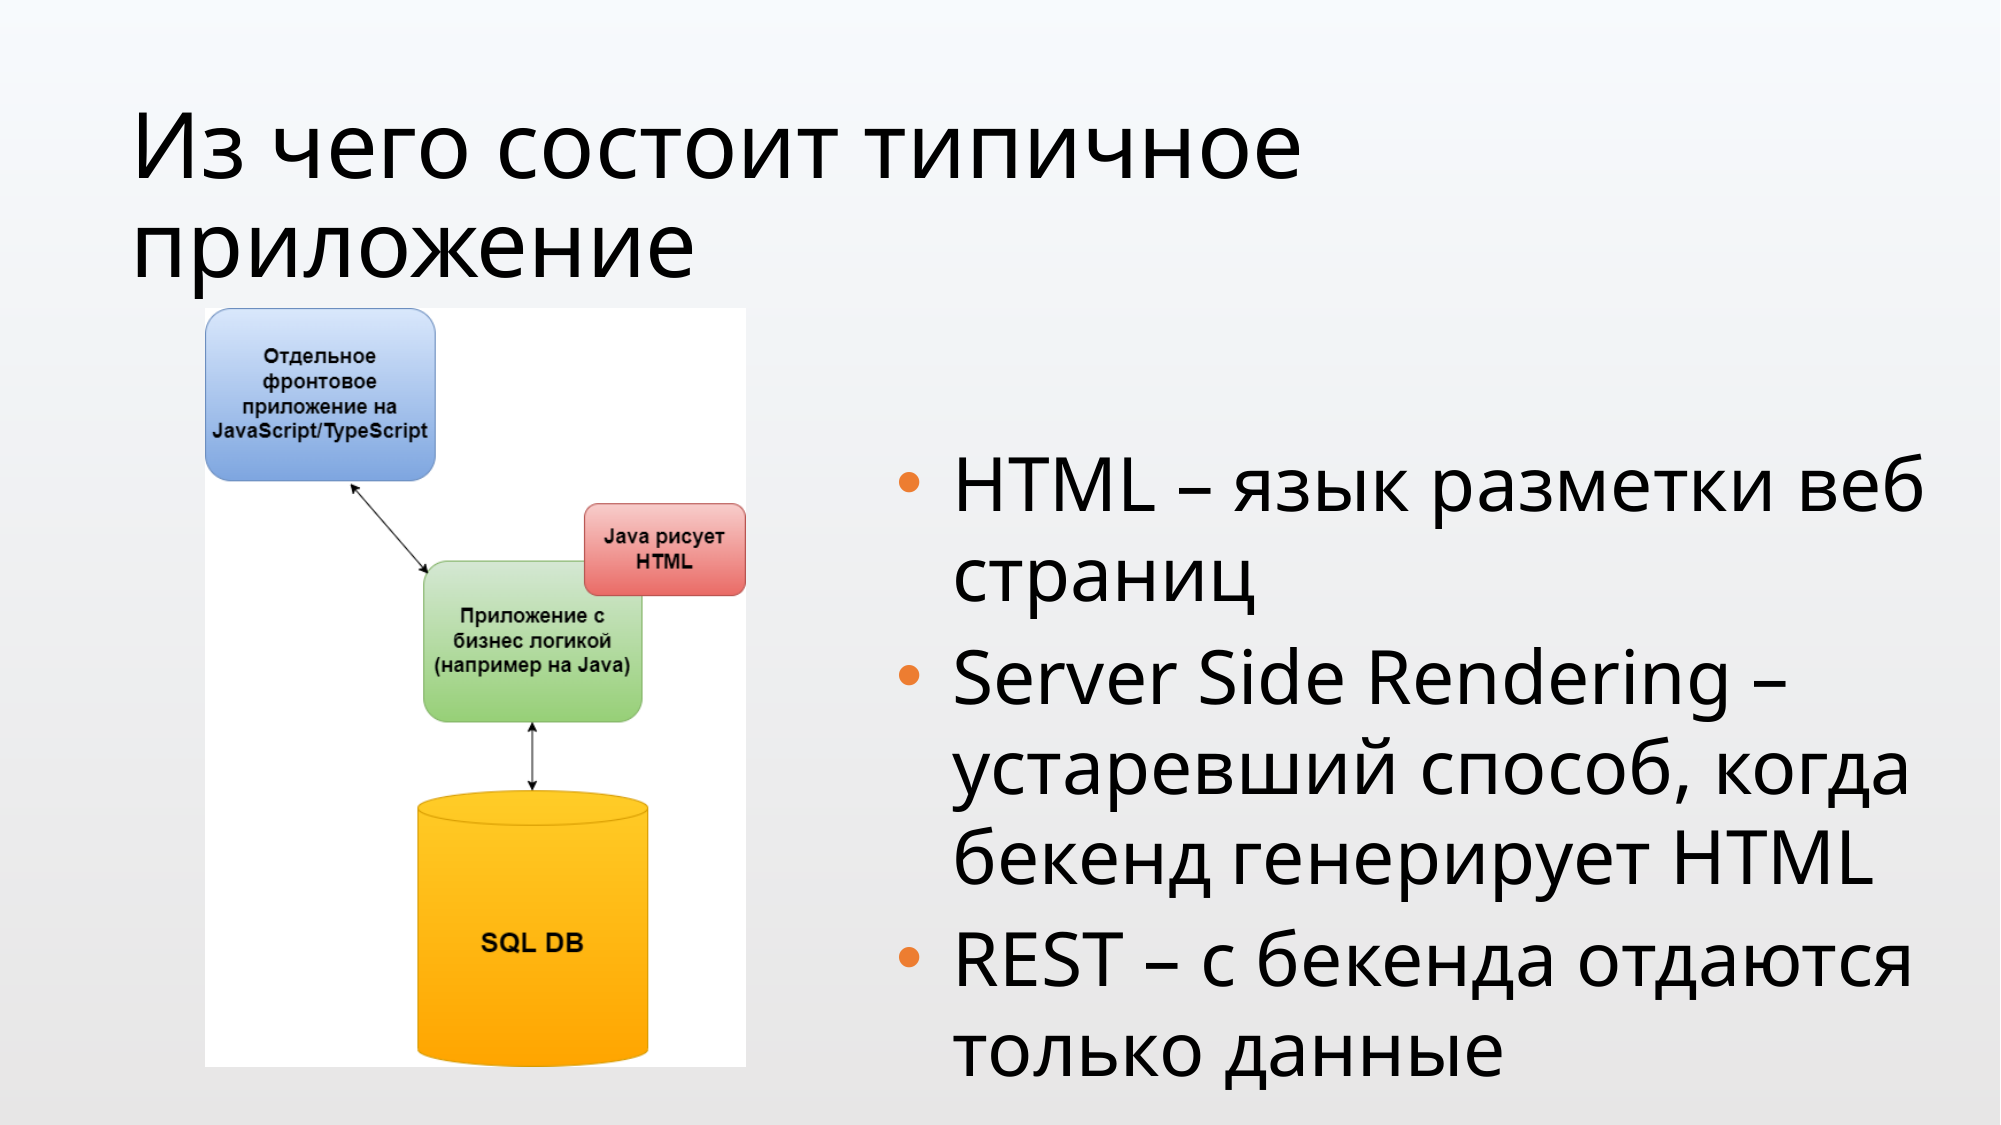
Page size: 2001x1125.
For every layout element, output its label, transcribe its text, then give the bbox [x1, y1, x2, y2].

picture [205, 308, 746, 1067]
text_box Из чего состоит типичное приложение [130, 99, 1570, 316]
text_box HTML – язык разметки веб страниц Server Side Rendering – устаревший способ, когда бекенд генерирует HTML REST – с бекенда отдаются только данные [881, 429, 1976, 1100]
